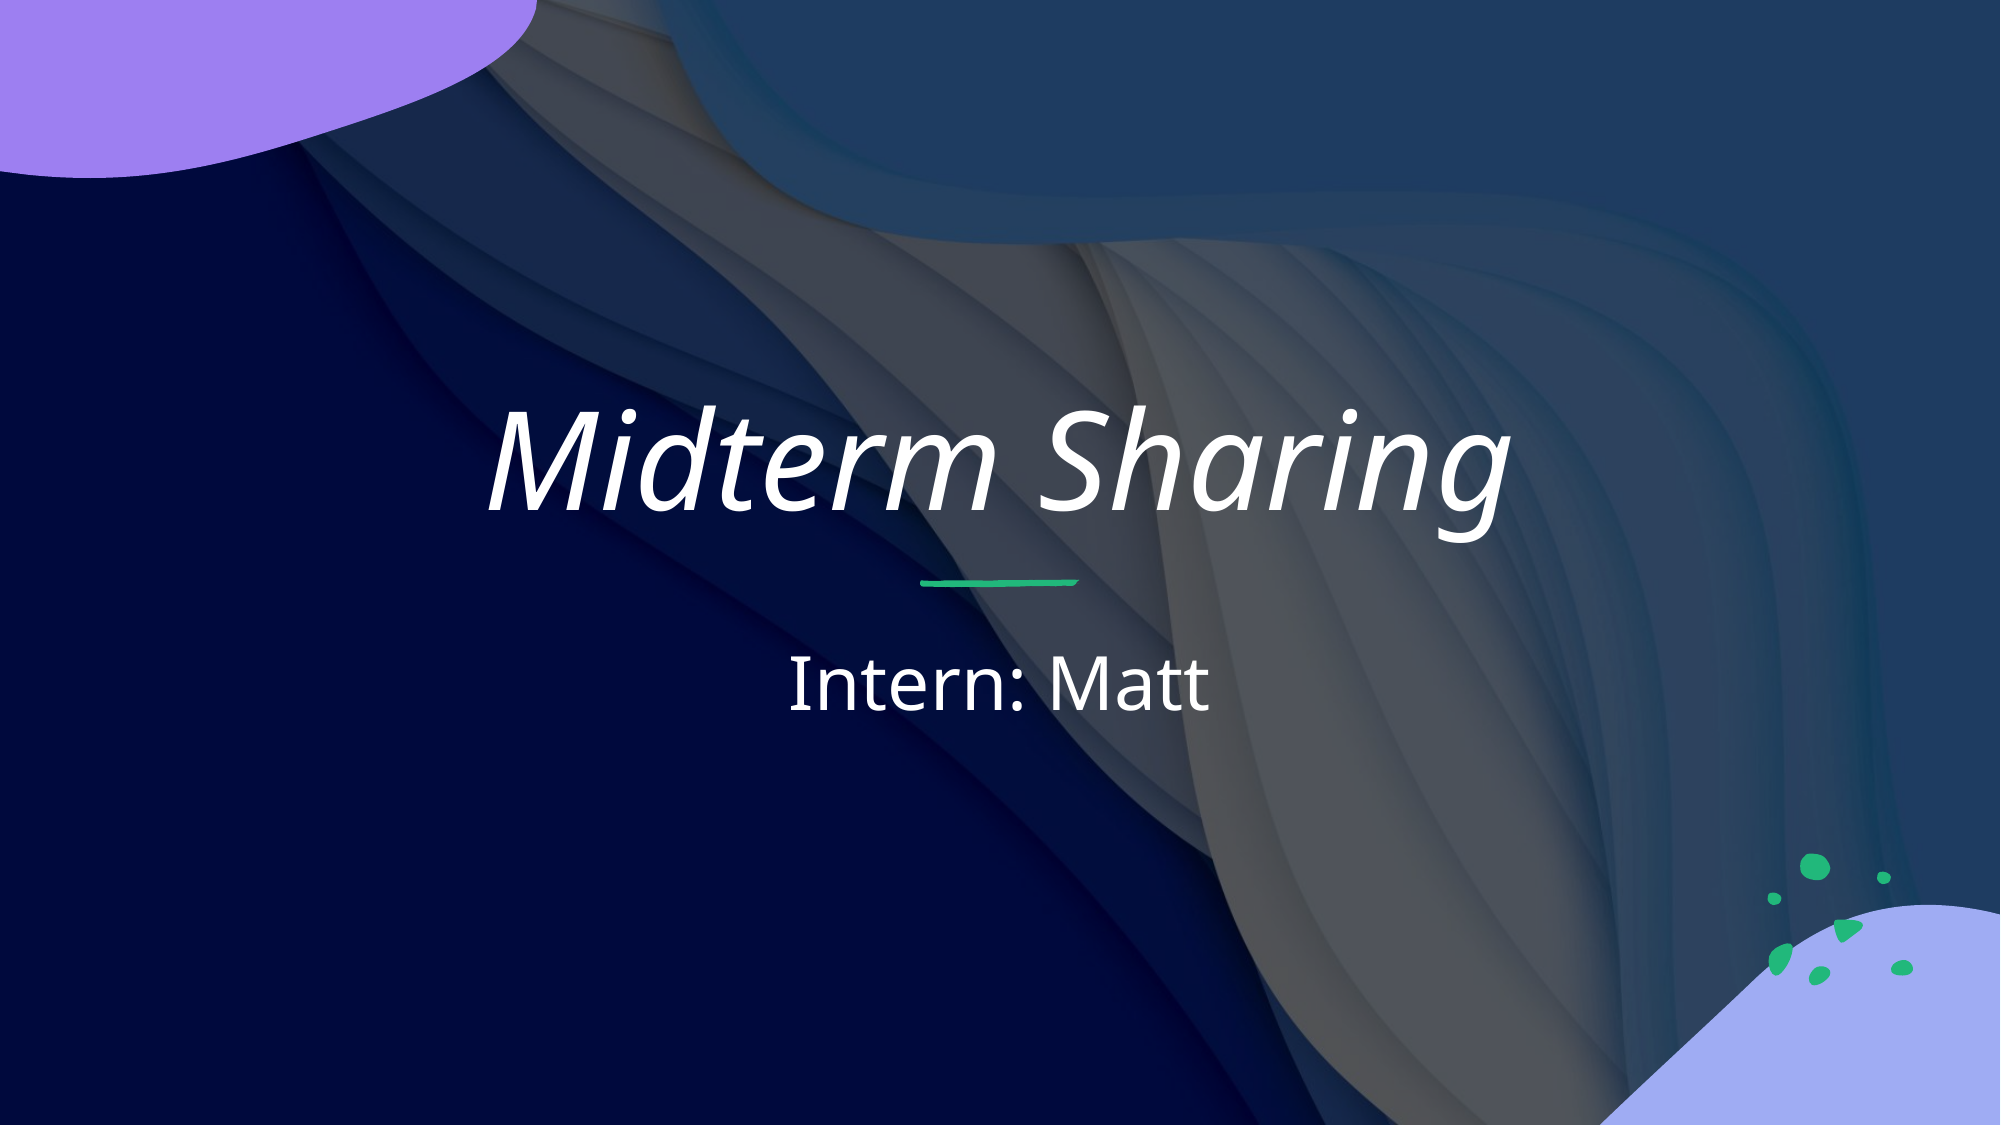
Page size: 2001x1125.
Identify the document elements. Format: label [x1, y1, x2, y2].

picture [0, 0, 2000, 1125]
text_box [1767, 853, 1914, 986]
text_box [919, 579, 1080, 588]
